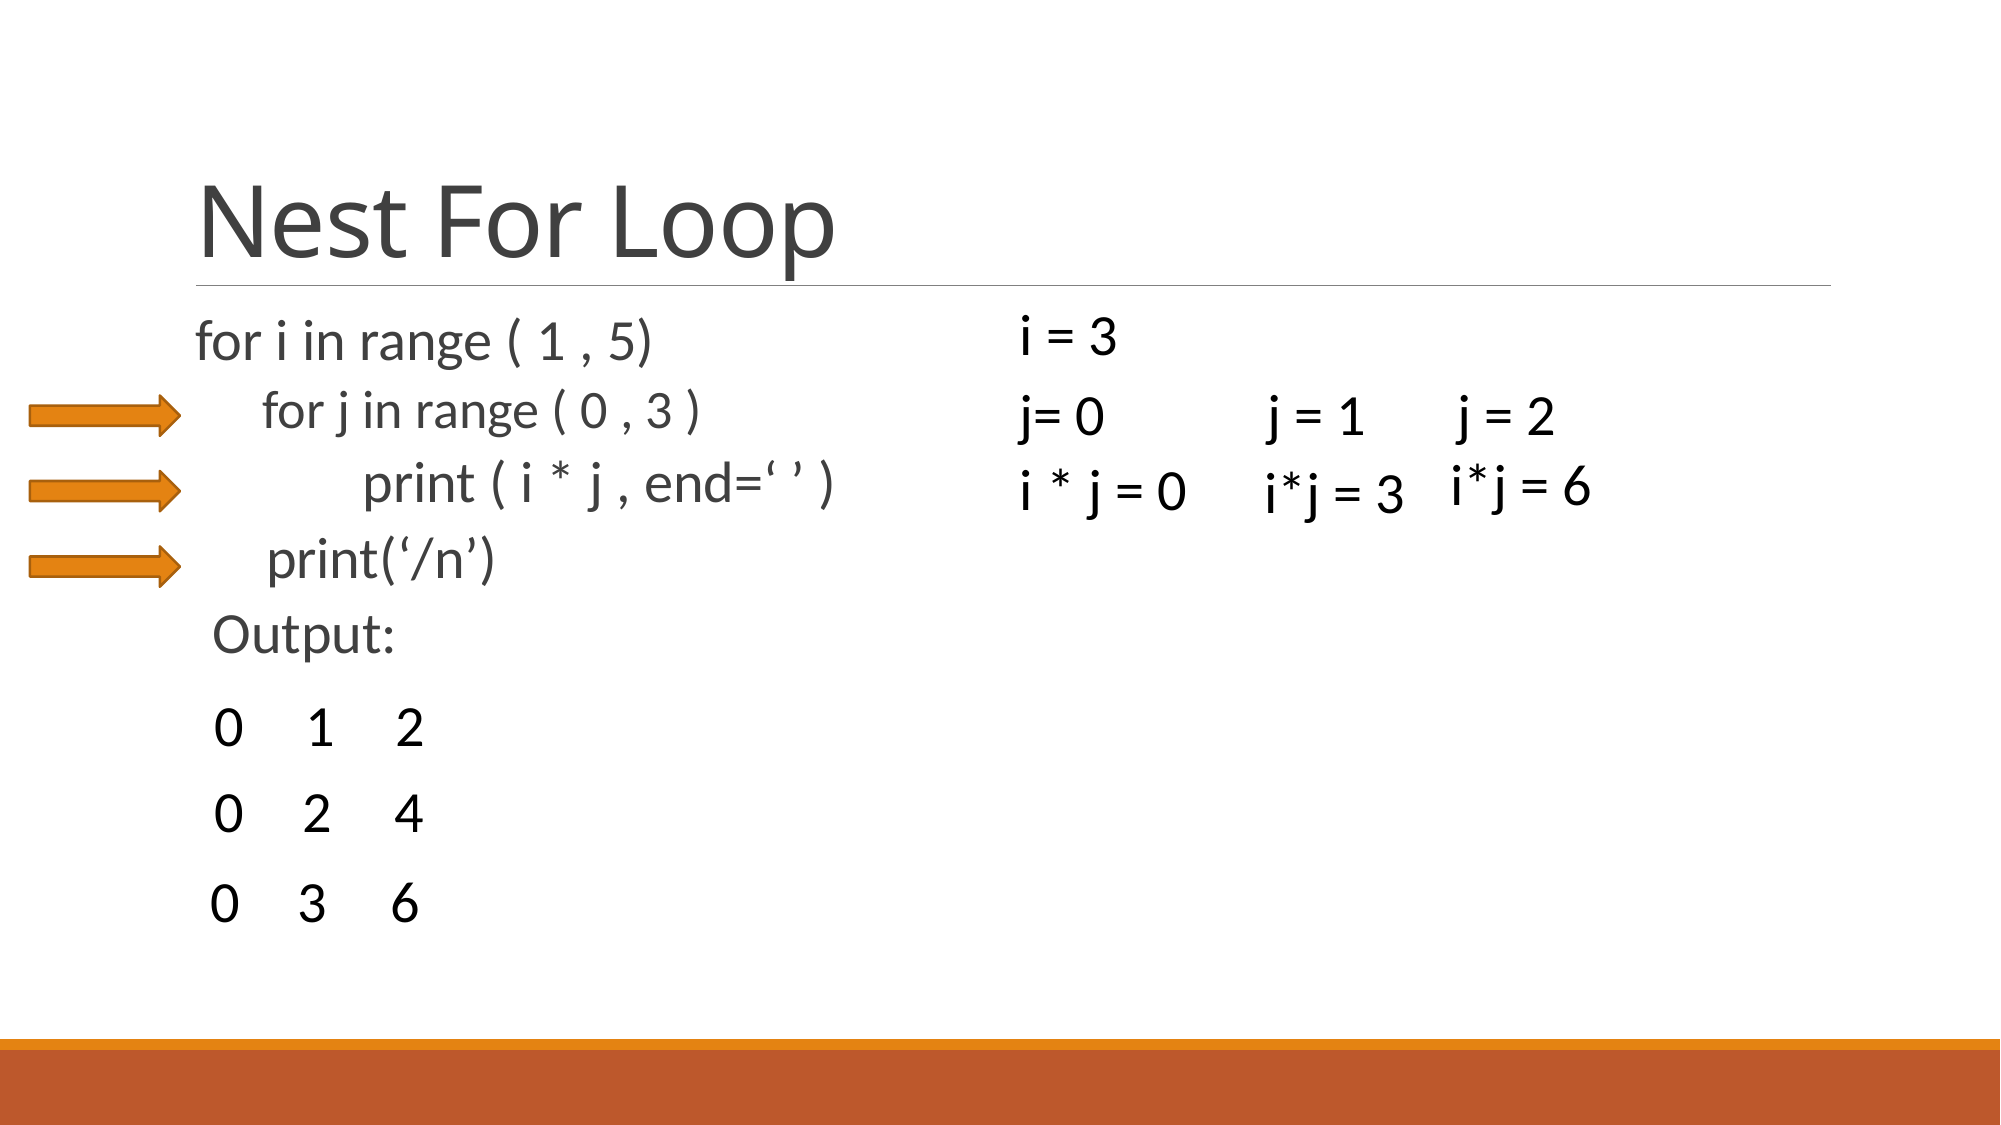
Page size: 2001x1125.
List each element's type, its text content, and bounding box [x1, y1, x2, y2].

text_box 1 [290, 680, 378, 766]
title Nest For Loop [180, 47, 1830, 285]
text_box i*j = 6 [1435, 439, 1615, 525]
text_box [28, 394, 181, 438]
text_box 6 [375, 856, 463, 941]
text_box j= 0 [1005, 369, 1171, 444]
list for i in range ( 1 , 5) for j in range ( 0 , 3 ) print ( i * j , end=‘ ’ ) print(‘/n’) Output: [180, 302, 1830, 1059]
text_box 0 [195, 856, 283, 941]
text_box 4 [379, 766, 467, 852]
text_box [28, 545, 181, 588]
text_box 2 [287, 766, 375, 852]
text_box i*j = 3 [1249, 448, 1430, 533]
text_box j = 2 [1442, 369, 1585, 439]
text_box 3 [283, 856, 371, 941]
text_box i * j = 0 [1004, 444, 1212, 530]
text_box 2 [381, 680, 469, 766]
text_box 0 [199, 766, 287, 852]
text_box j = 1 [1252, 370, 1395, 448]
text_box 0 [199, 680, 287, 766]
text_box i = 3 [1005, 289, 1171, 369]
text_box [28, 469, 181, 513]
